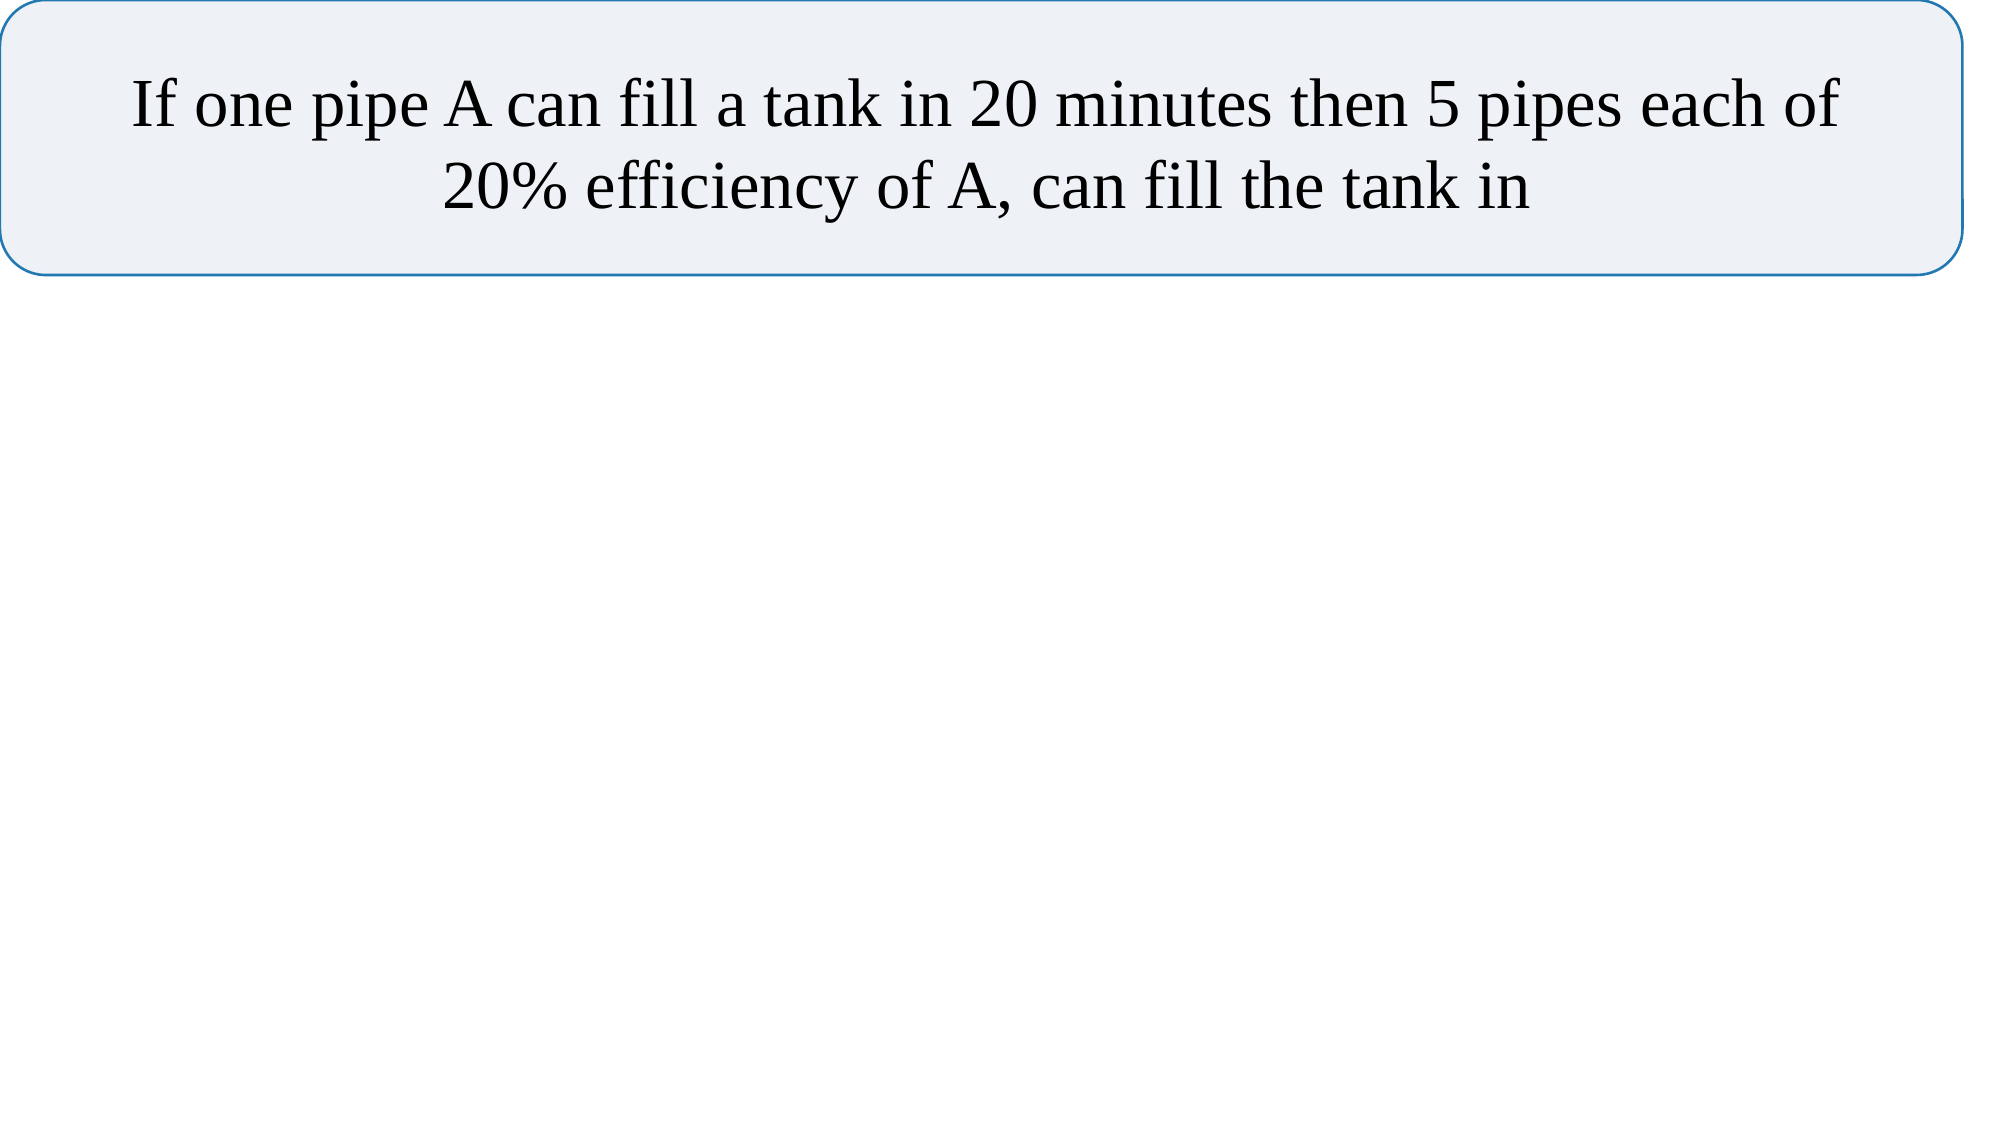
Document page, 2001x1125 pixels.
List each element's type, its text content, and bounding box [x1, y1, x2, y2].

text_box [0, 0, 1964, 277]
text_box If one pipe A can fill a tank in 20 minutes then 5 pipes each of 20% efficiency of A, can fill the tank in [49, 49, 1925, 230]
